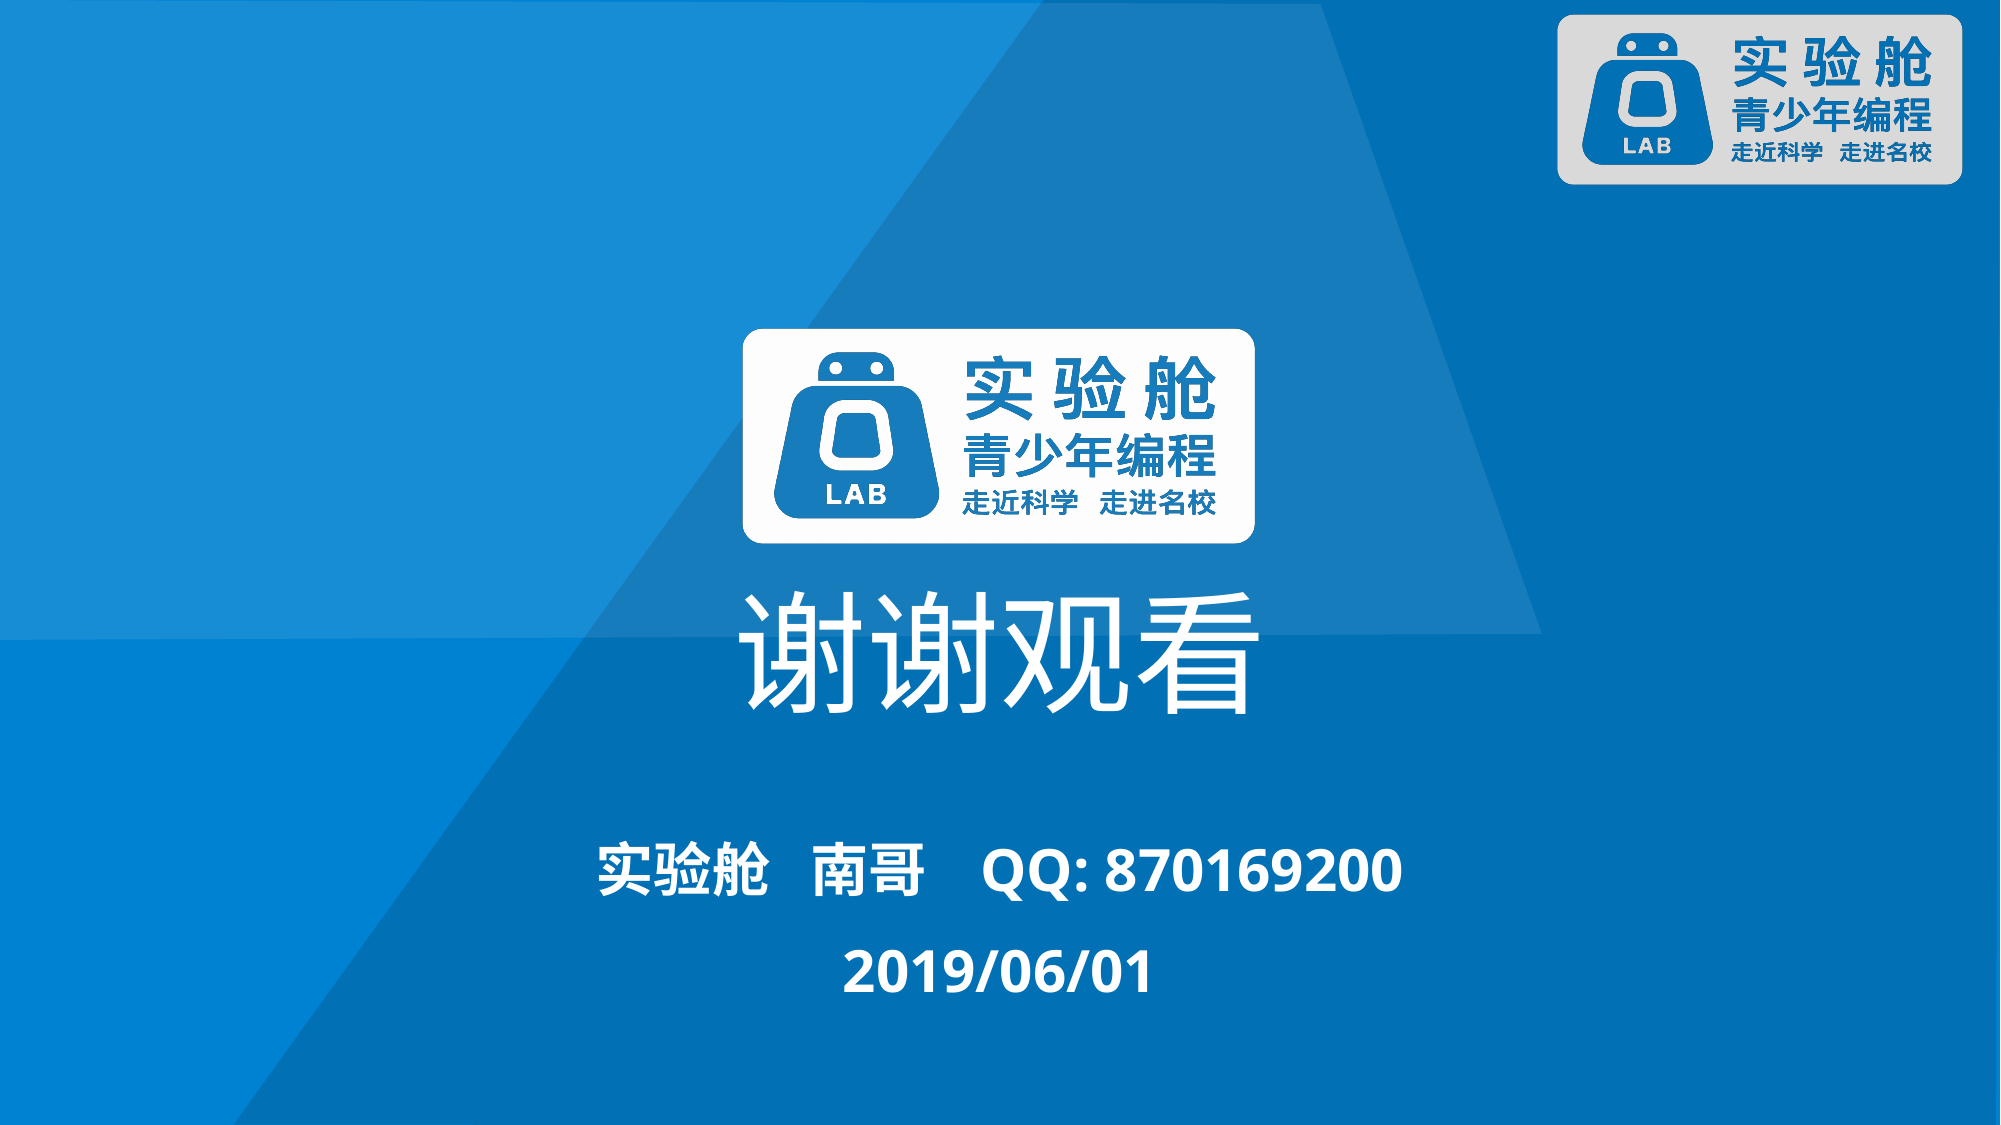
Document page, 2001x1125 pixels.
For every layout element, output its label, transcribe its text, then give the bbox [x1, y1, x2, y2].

picture [718, 309, 1282, 563]
picture [1538, 0, 1984, 200]
text_box 实验舱 南哥 QQ: 870169200 [40, 833, 1960, 908]
text_box 2019/06/01 [40, 934, 1960, 1008]
